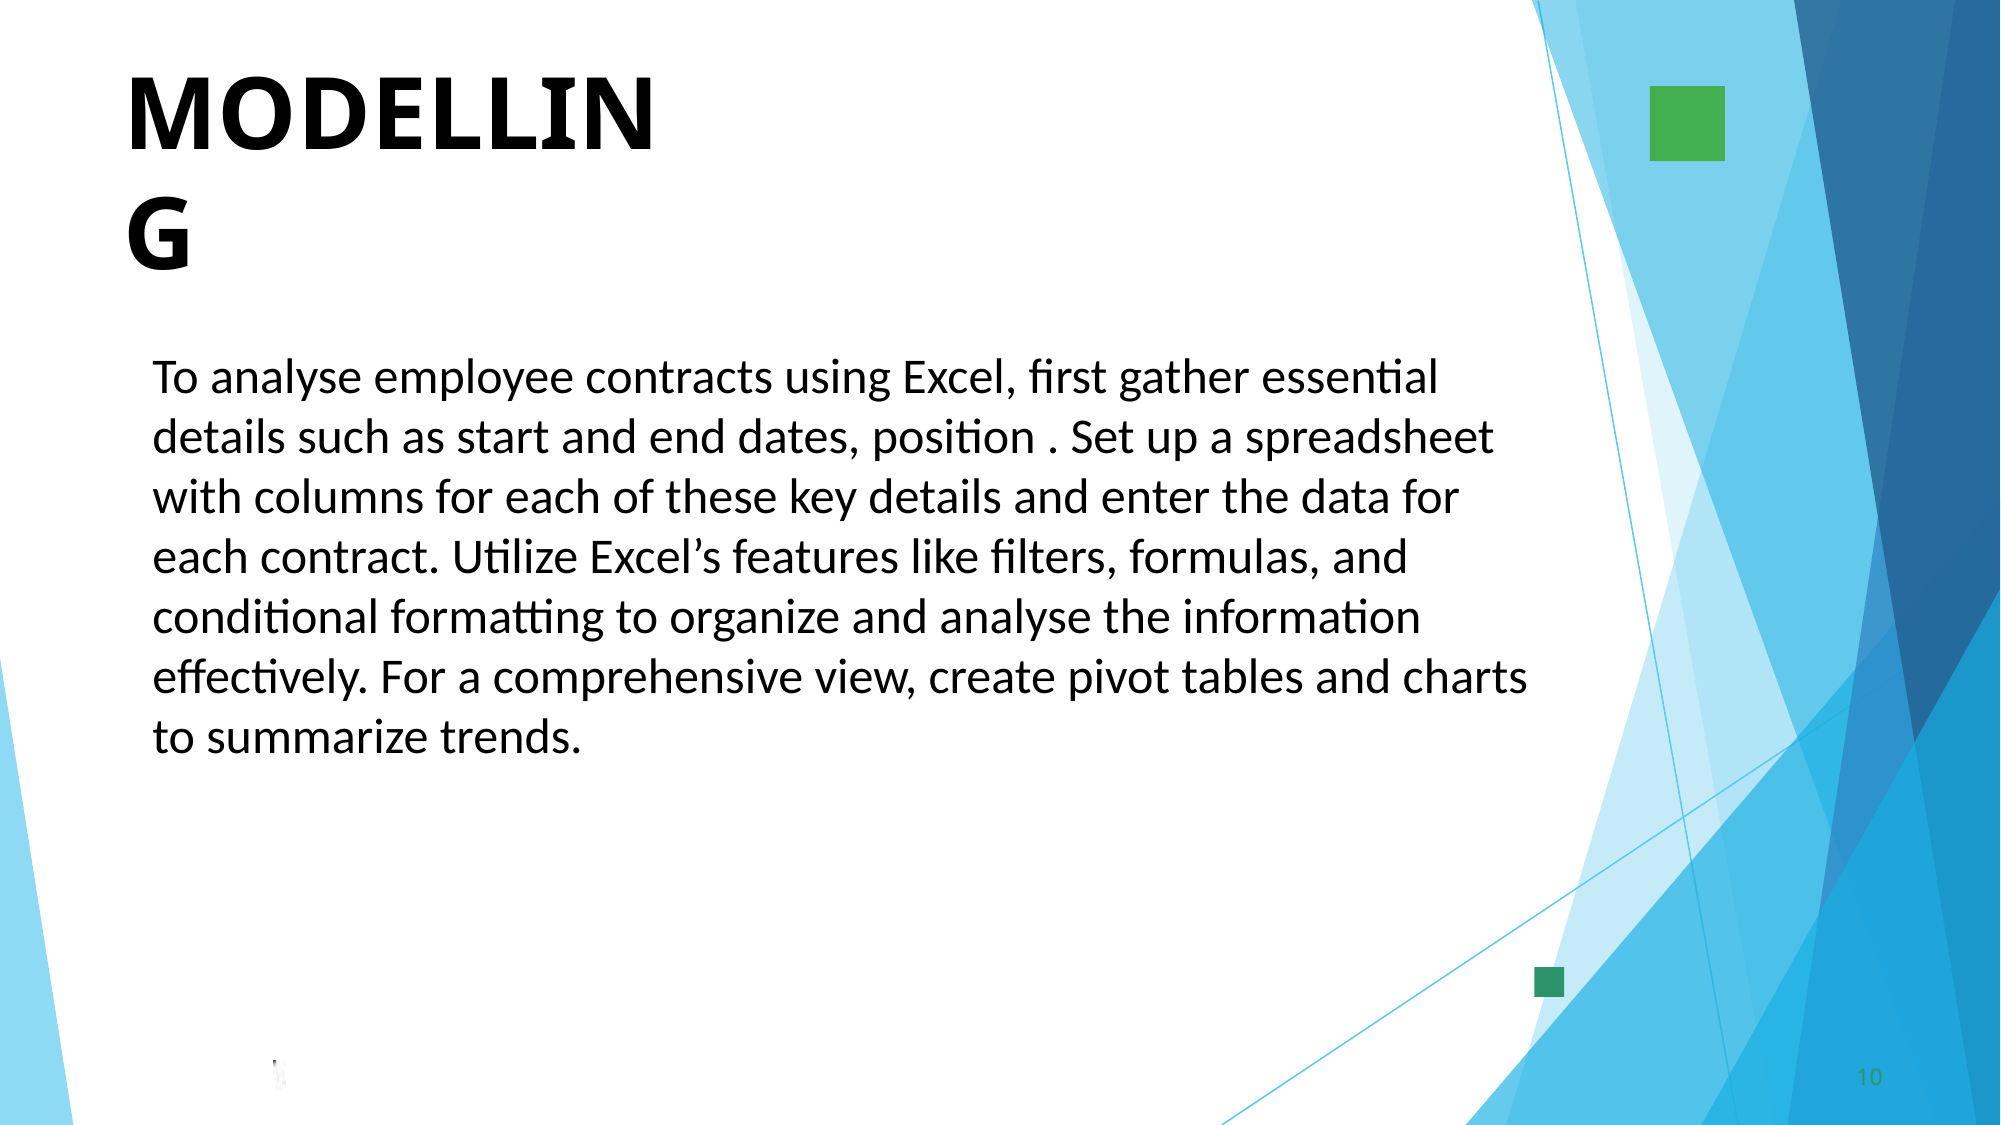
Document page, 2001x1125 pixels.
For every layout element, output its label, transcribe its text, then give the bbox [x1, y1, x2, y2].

text_box [1534, 967, 1565, 997]
picture [273, 1060, 287, 1091]
text_box [1649, 86, 1725, 162]
text_box MODELLING [121, 47, 664, 290]
text_box To analyse employee contracts using Excel, first gather essential details such as start and end dates, position . Set up a spreadsheet with columns for each of these key details and enter the data for each contract. Utilize Excel’s features like filters, formulas, and conditional formatting to organize and analyse the information effectively. For a comprehensive view, create pivot tables and charts to summarize trends. [137, 336, 1551, 771]
text_box 10 [1849, 1061, 1888, 1095]
